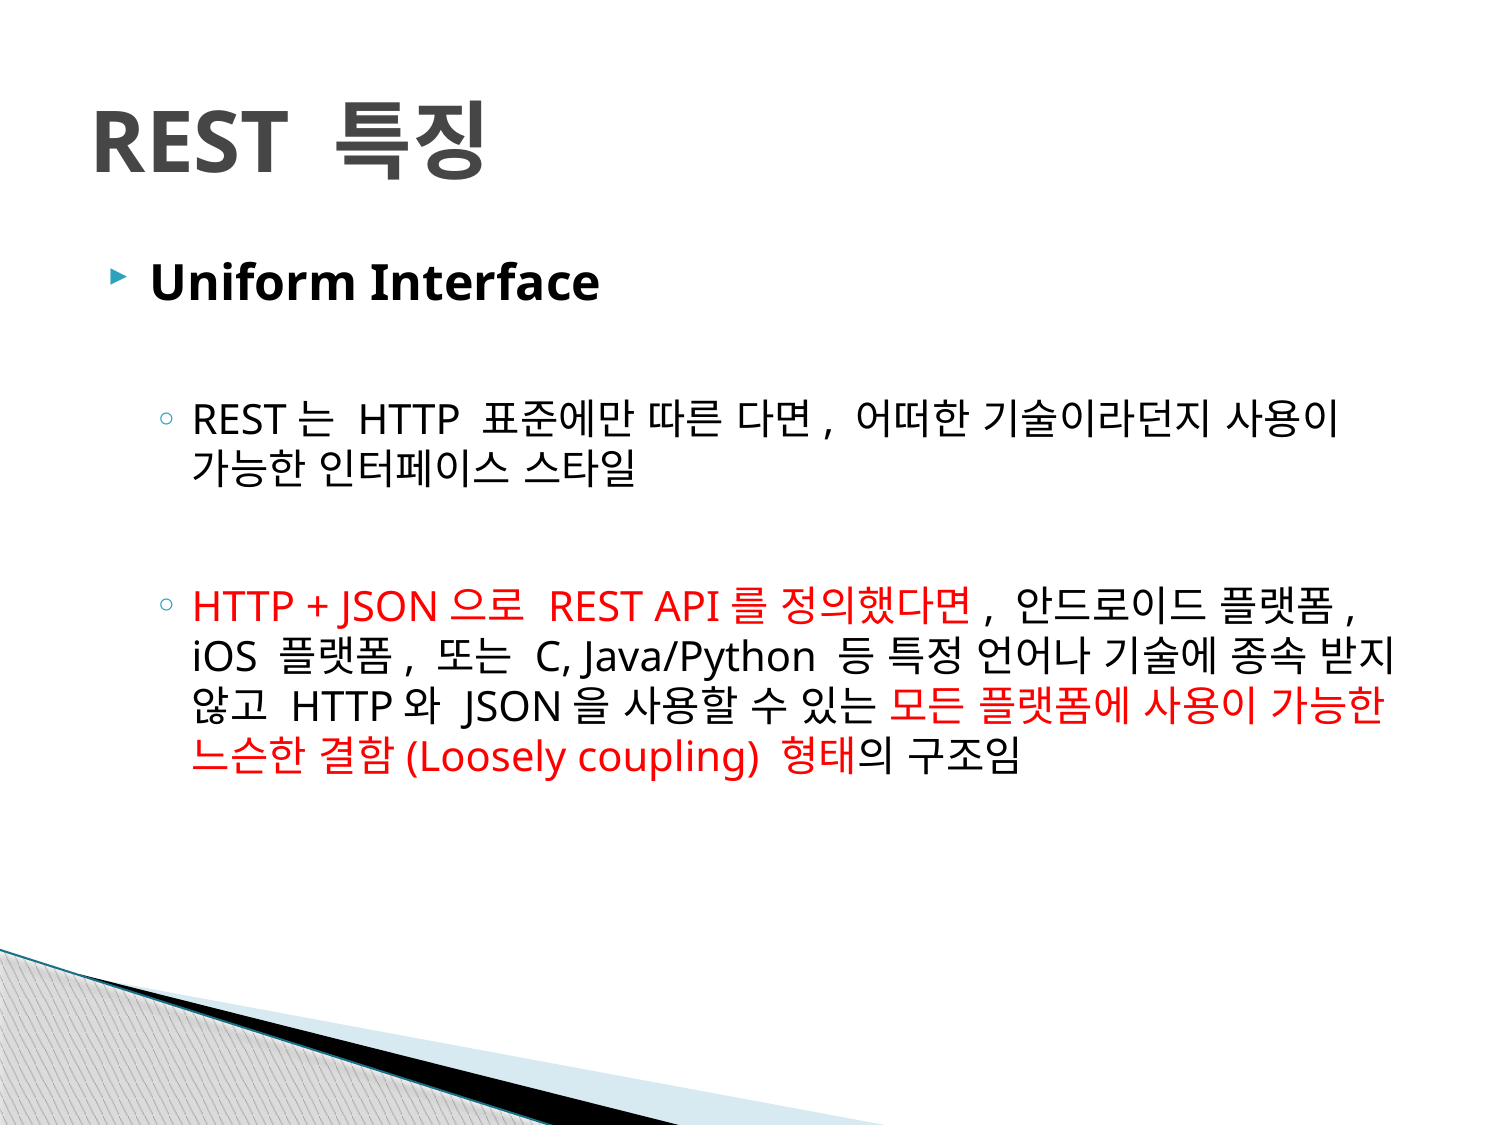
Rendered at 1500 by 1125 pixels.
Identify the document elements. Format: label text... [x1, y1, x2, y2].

title REST 특징 [75, 45, 1425, 233]
list Uniform Interface REST는 HTTP 표준에만 따른 다면, 어떠한 기술이라던지 사용이 가능한 인터페이스 스타일 HTTP + JSON으로 REST API를 정의했다면, 안드로이드 플랫폼, iOS 플랫폼, 또는 C, Java/Python 등 특정 언어나 기술에 종속 받지 않고 HTTP와 JSON을 사용할 수 있는 모든 플랫폼에 사용이 가능한 느슨한 결함(Loosely coupling) 형태의 구조임 [75, 243, 1425, 986]
